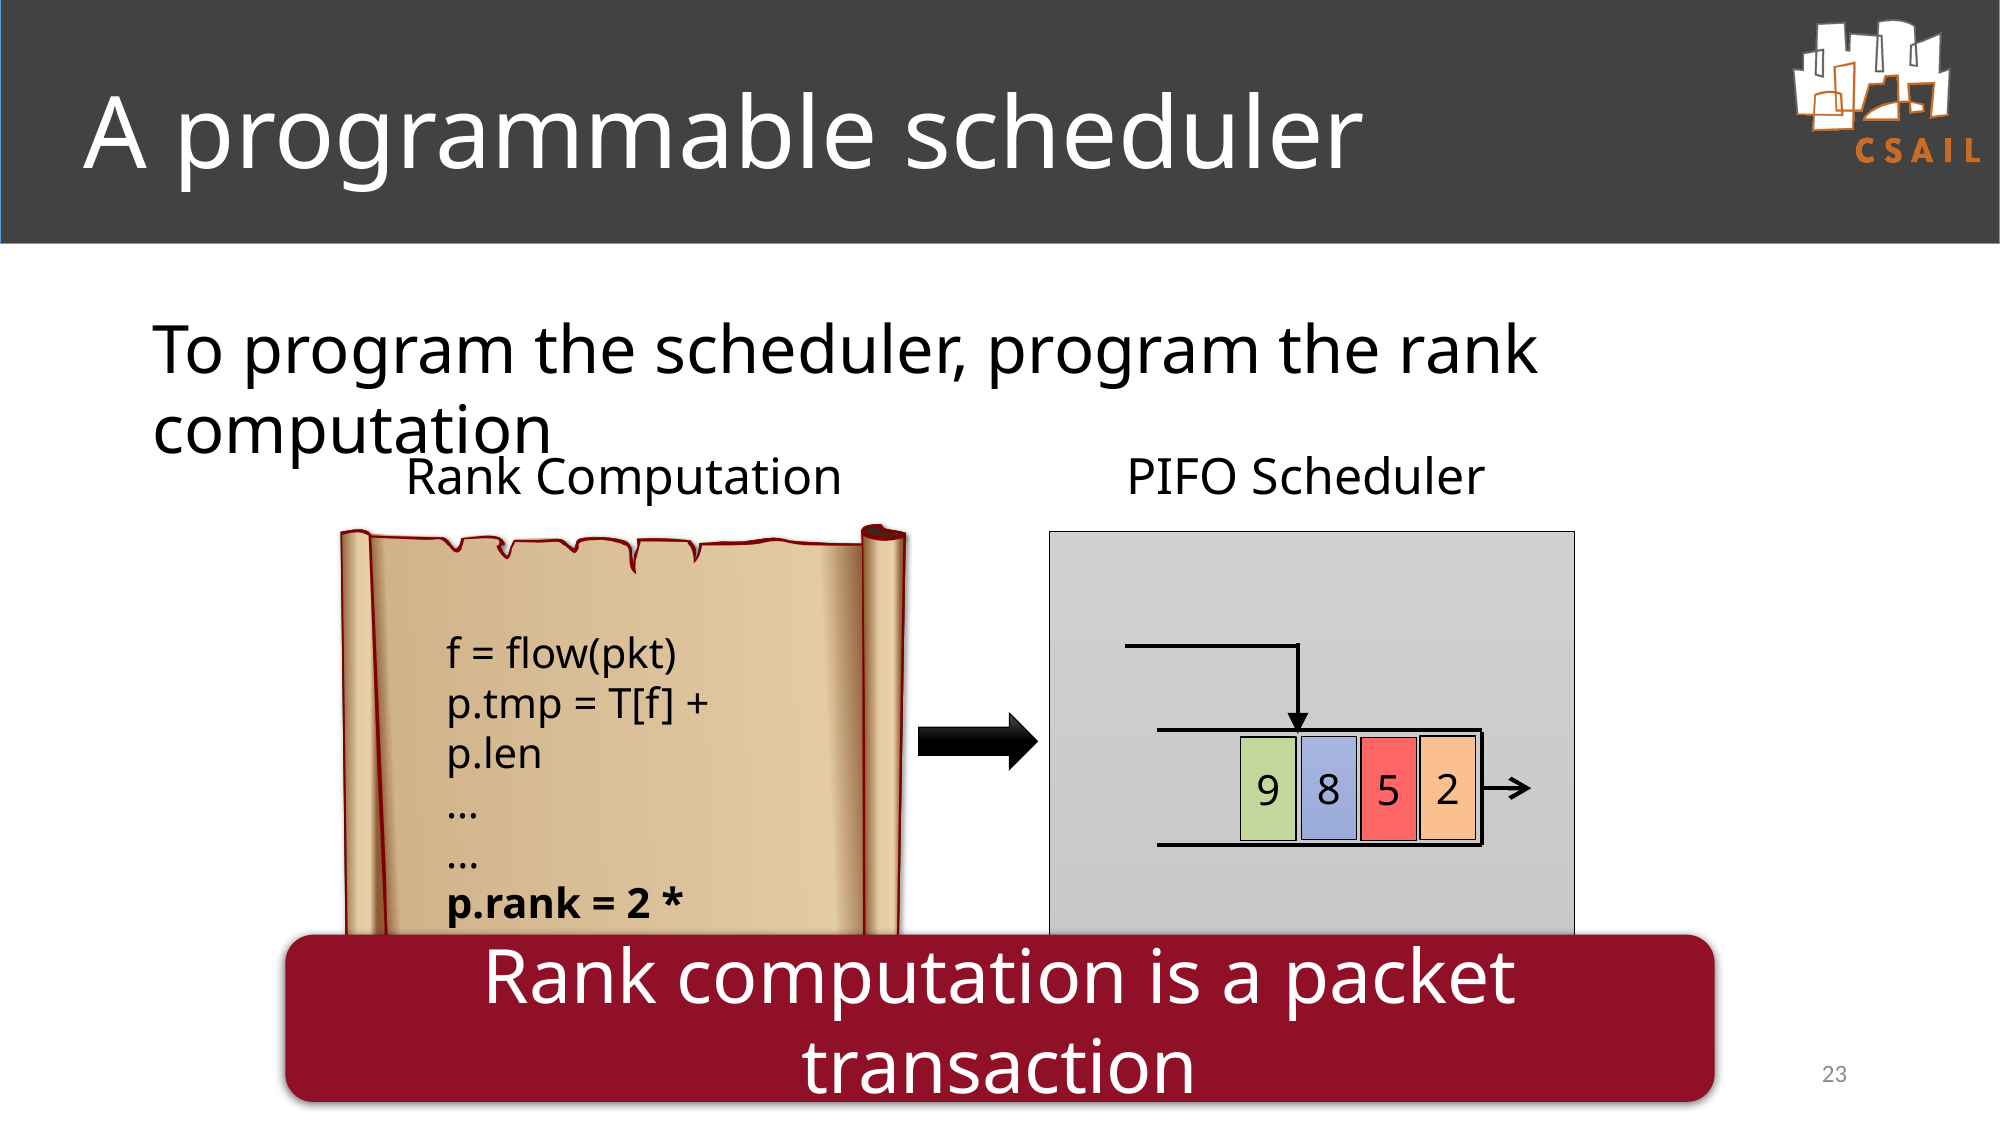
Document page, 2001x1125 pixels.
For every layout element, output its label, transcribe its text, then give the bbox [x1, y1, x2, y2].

text_box Rank computation is a packet transaction [285, 934, 1715, 1102]
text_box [336, 437, 913, 1001]
slide_number 23 [1713, 1042, 1863, 1103]
list To program the scheduler, program the rank computation [137, 299, 1863, 1014]
picture [1792, 19, 1980, 163]
title A programmable scheduler [68, 20, 1794, 238]
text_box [368, 987, 1563, 1064]
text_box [1049, 437, 1575, 981]
text_box [918, 711, 1039, 771]
